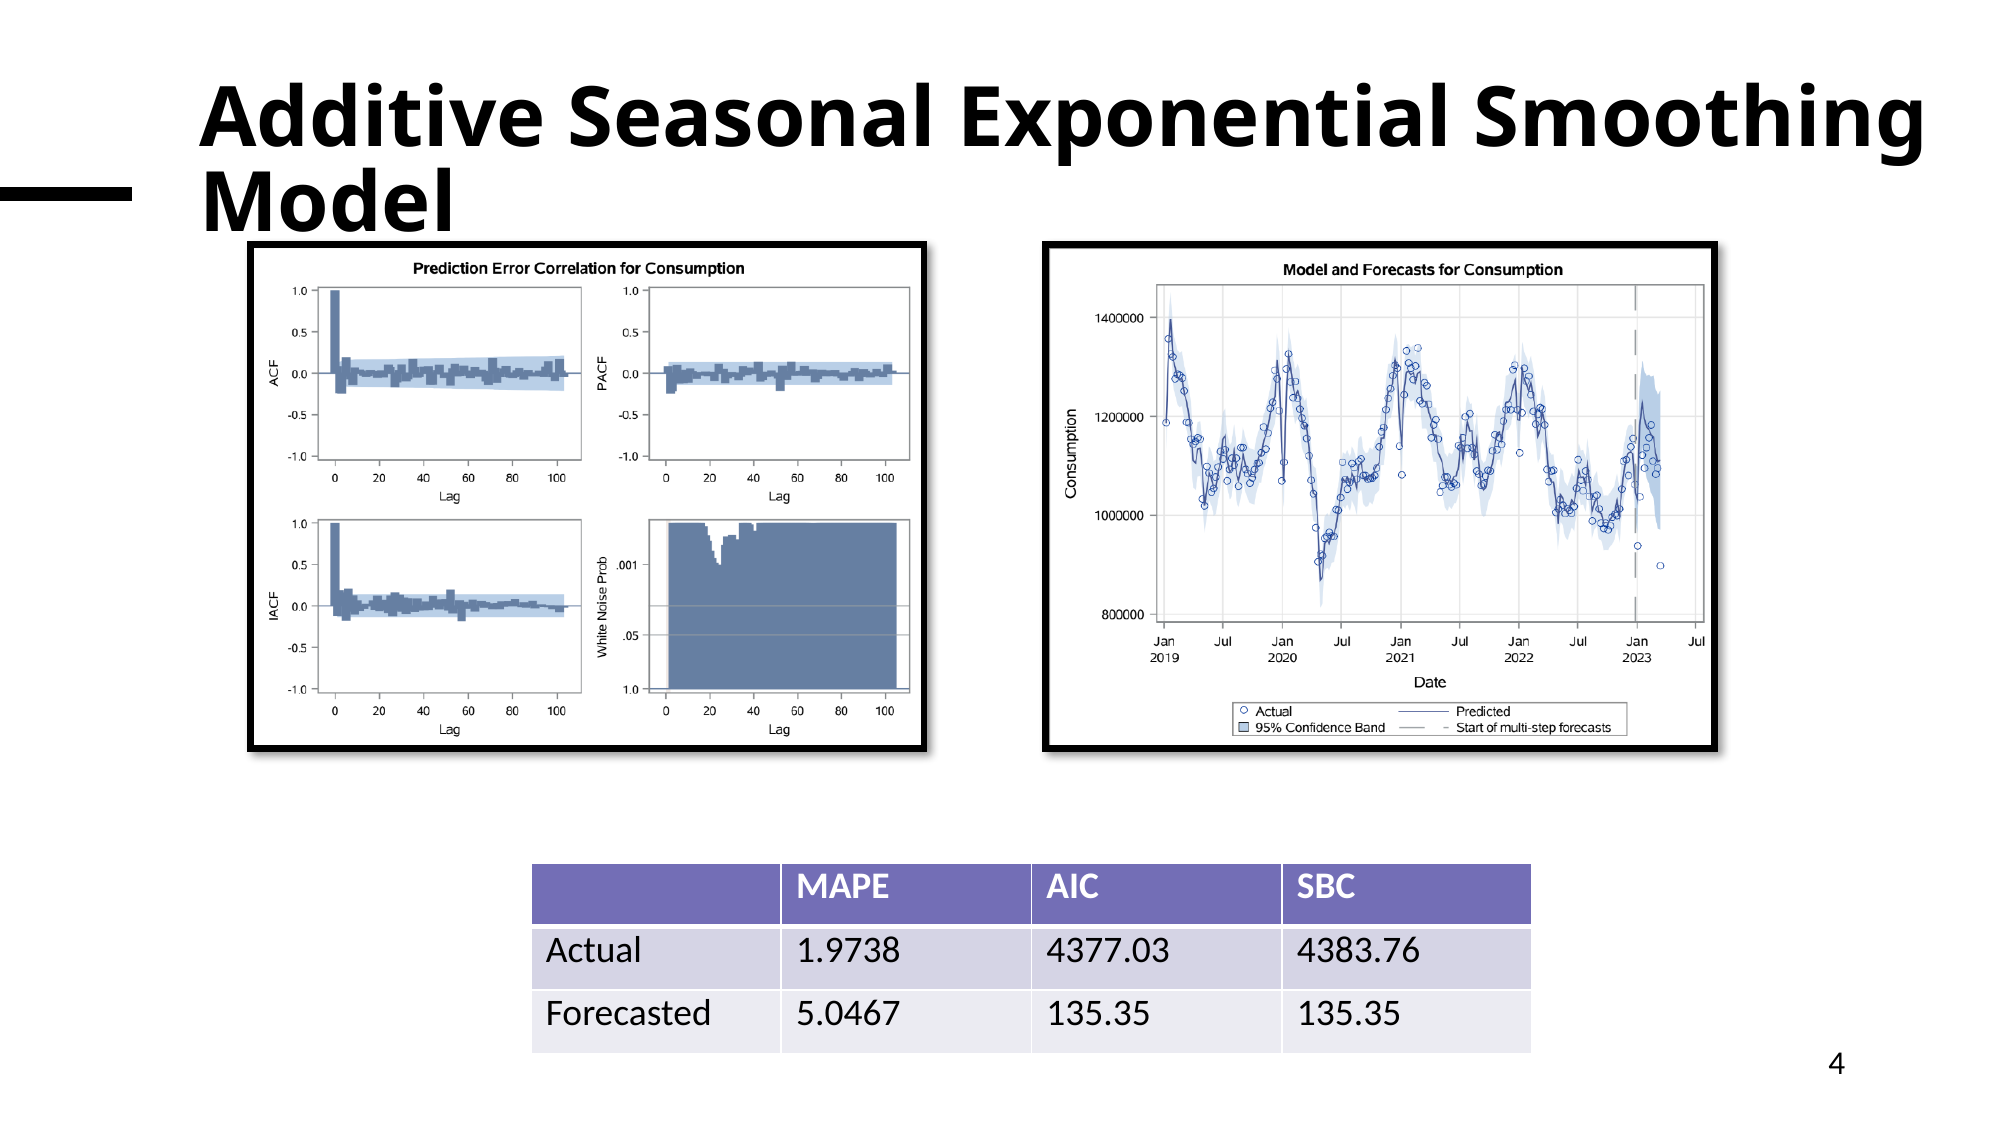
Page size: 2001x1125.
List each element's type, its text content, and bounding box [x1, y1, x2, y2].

table_cell Actual [532, 929, 780, 989]
table_cell 135.35 [1032, 991, 1281, 1053]
picture [1048, 247, 1712, 746]
title Additive Seasonal Exponential Smoothing Model [184, 71, 1974, 284]
table_cell 1.9738 [782, 929, 1031, 989]
table_cell 4383.76 [1283, 929, 1531, 989]
picture [253, 247, 922, 746]
table_cell 135.35 [1283, 991, 1531, 1053]
table_header SBC [1283, 864, 1531, 924]
table_cell Forecasted [532, 991, 780, 1053]
table_header MAPE [782, 864, 1031, 924]
table_header AIC [1032, 864, 1281, 924]
table_cell 5.0467 [782, 991, 1031, 1053]
table_cell 4377.03 [1032, 929, 1281, 989]
table_header [532, 864, 780, 924]
text_box 4 [1813, 1034, 1891, 1089]
